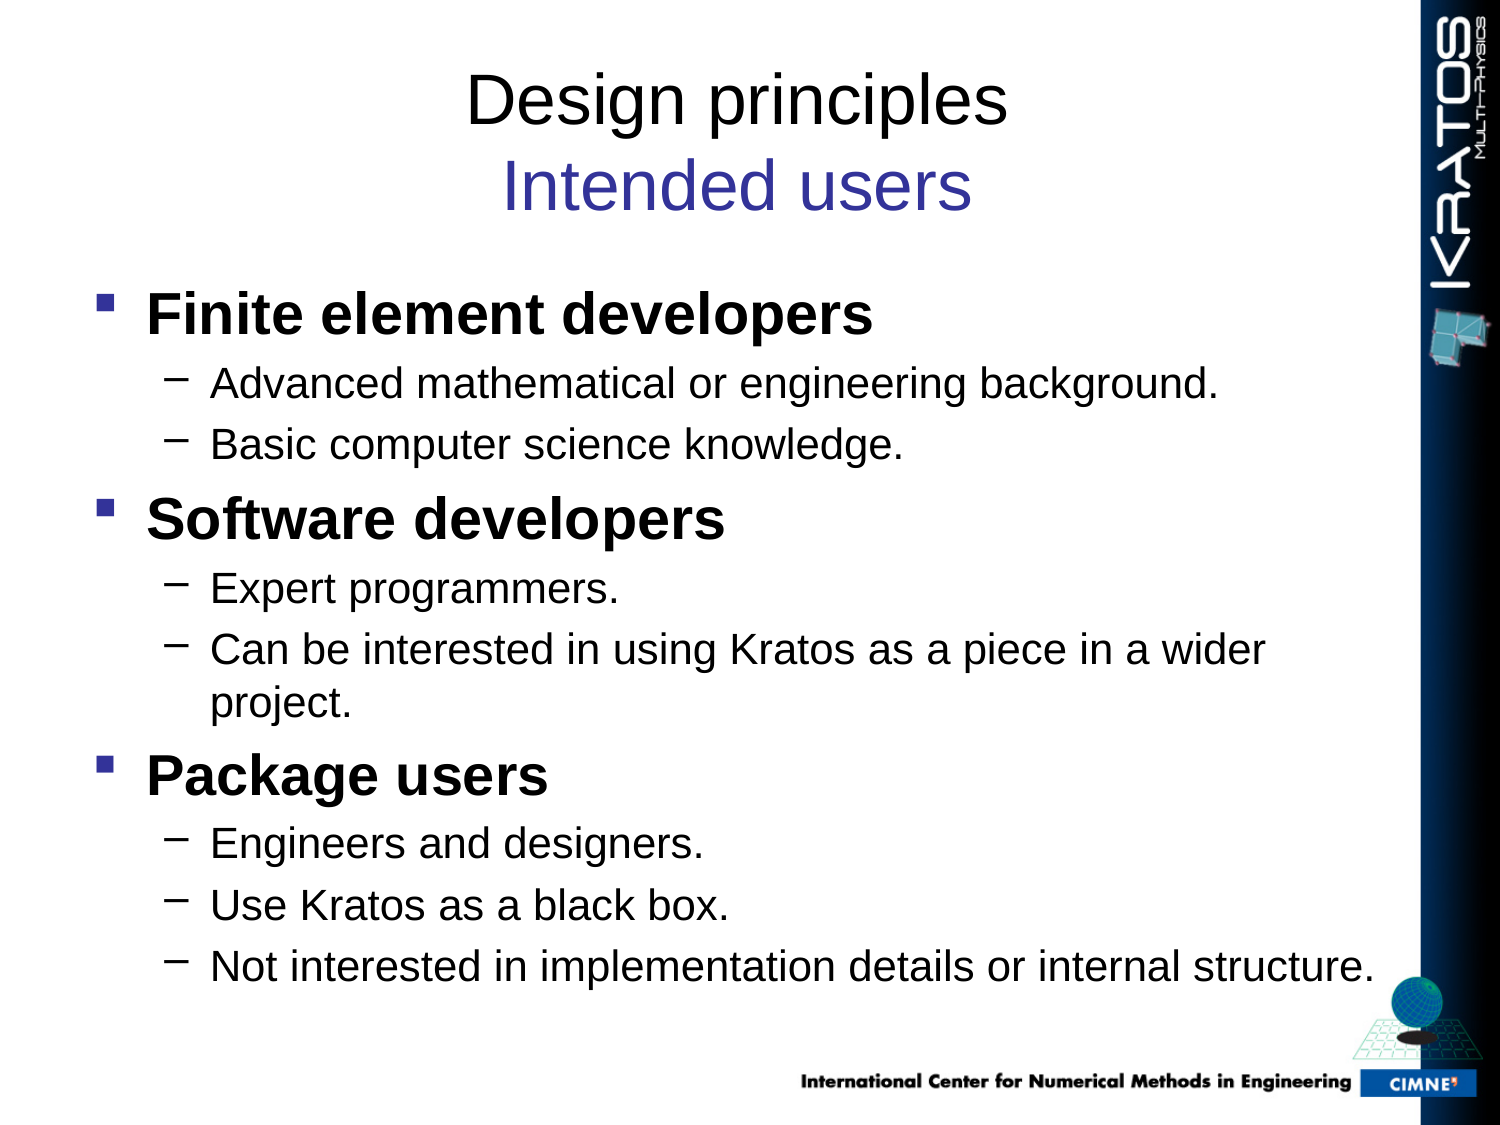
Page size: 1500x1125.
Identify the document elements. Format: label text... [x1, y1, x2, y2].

picture [0, 0, 1500, 1125]
list Finite element developers Advanced mathematical or engineering background. Basic computer science knowledge. Software developers Expert programmers. Can be interested in using Kratos as a piece in a wider project. Package users Engineers and designers. Use Kratos as a black box. Not interested in implementation details or internal structure. [76, 267, 1400, 1010]
title Design principles Intended users [75, 45, 1400, 233]
